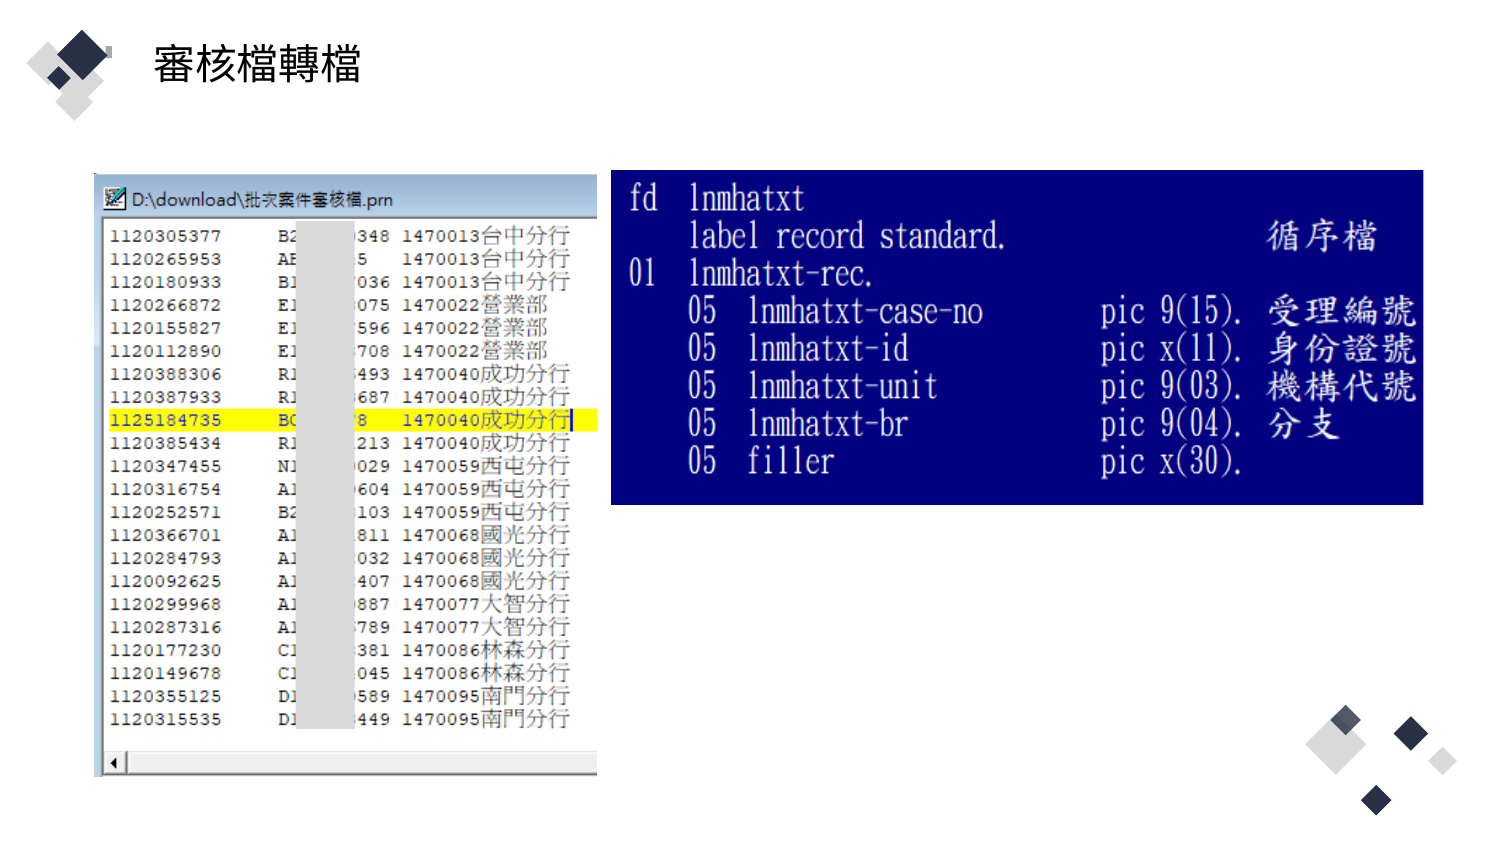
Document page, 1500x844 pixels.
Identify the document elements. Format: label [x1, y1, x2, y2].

picture [94, 173, 597, 776]
picture [611, 170, 1423, 504]
